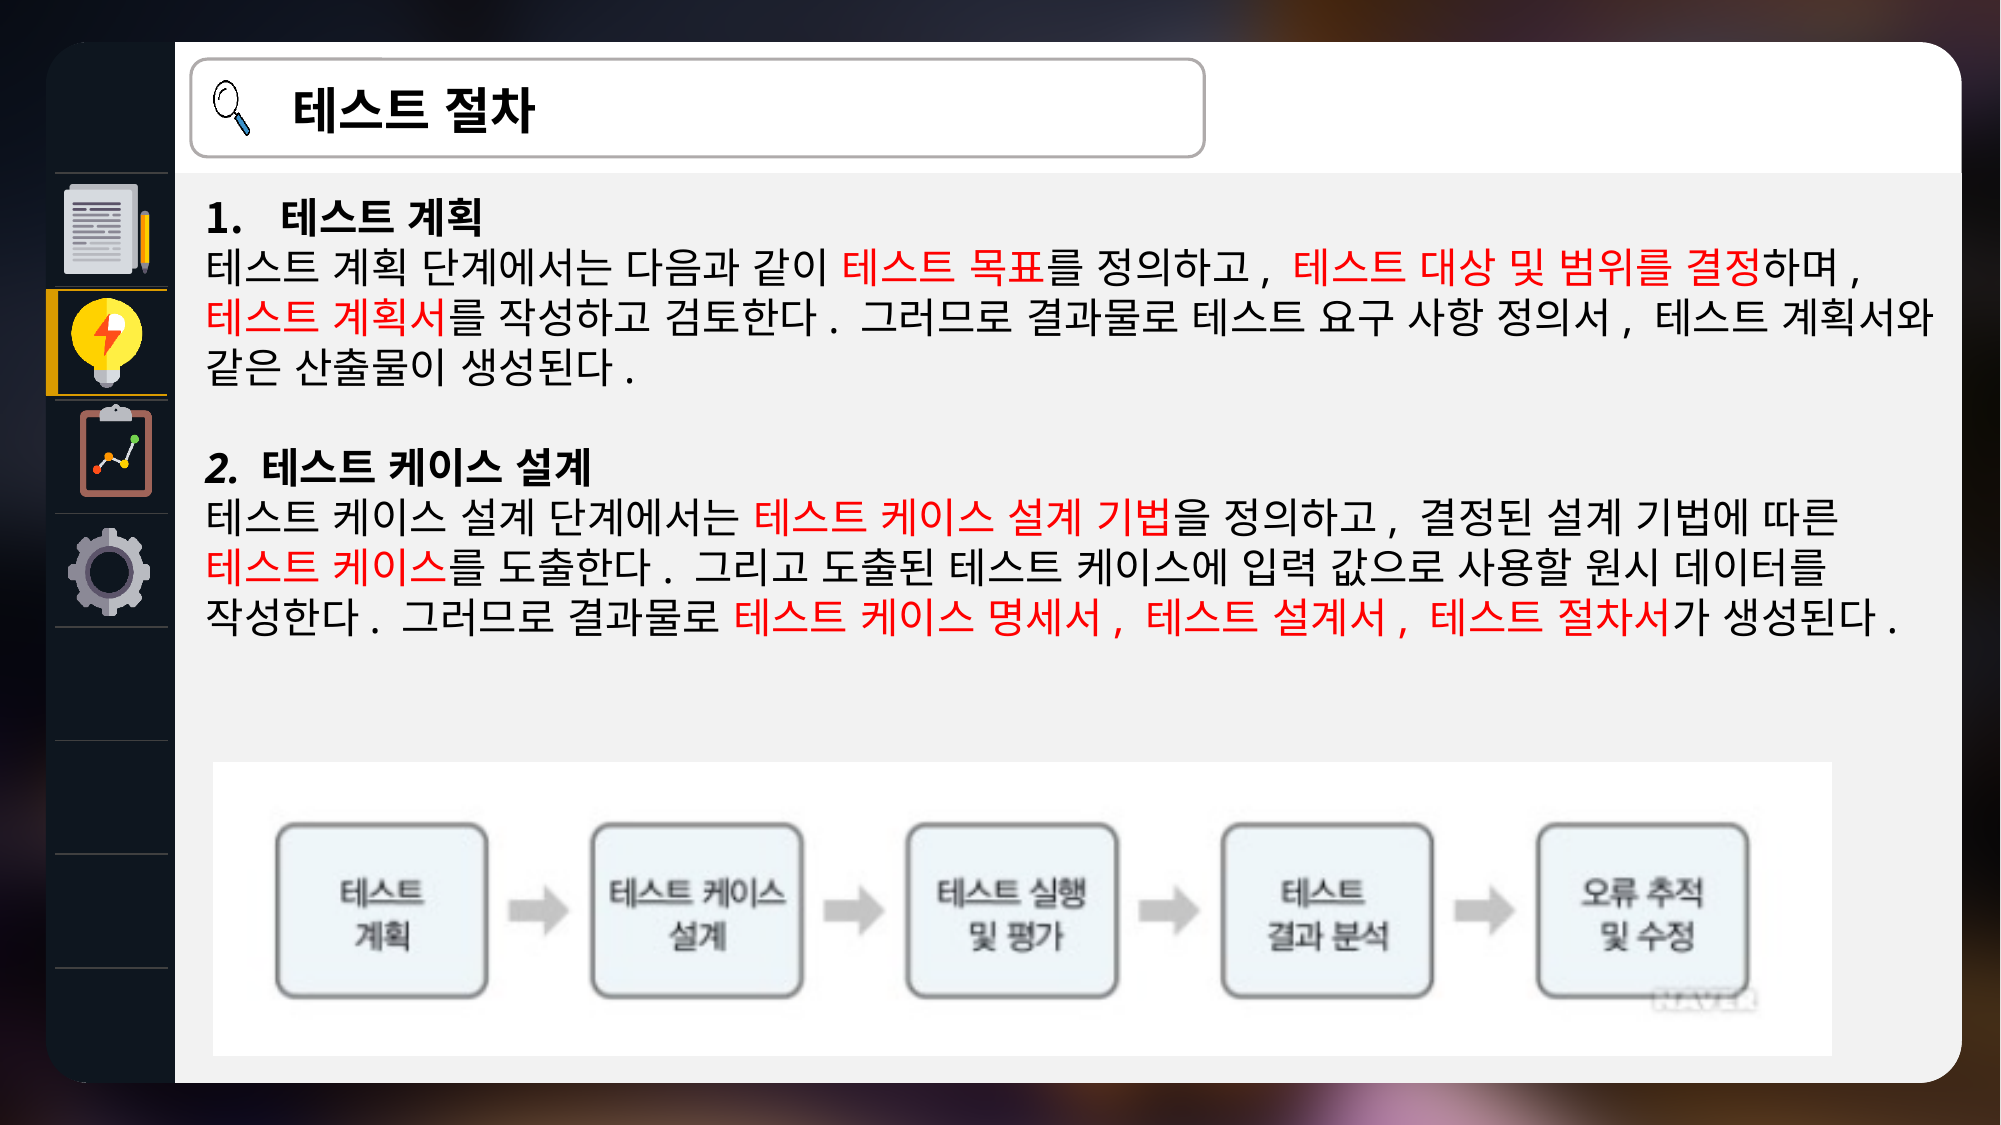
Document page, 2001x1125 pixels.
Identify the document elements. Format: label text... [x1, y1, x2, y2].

picture [0, 0, 2001, 1125]
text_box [45, 290, 167, 395]
text_box [189, 58, 1206, 158]
text_box 테스트 절차 [277, 72, 1188, 147]
text_box 테스트 계획 테스트 계획 단계에서는 다음과 같이 테스트 목표를 정의하고, 테스트 대상 및 범위를 결정하며, 테스트 계획서를 작성하고 검토한다. 그러므로 결과물로 테스트 요구 사항 정의서, 테스트 계획서와 같은 산출물이 생성된다. 2. 테스트 케이스 설계 테스트 케이스 설계 단계에서는 테스트 케이스 설계 기법을 정의하고, 결정된 설계 기법에 따른 테스트 케이스를 도출한다. 그리고 도출된 테스트 케이스에 입력 값으로 사용할 원시 데이터를 작성한다. 그러므로 결과물로 테스트 케이스 명세서, 테스트 설계서, 테스트 절차서가 생성된다. [190, 184, 1965, 750]
